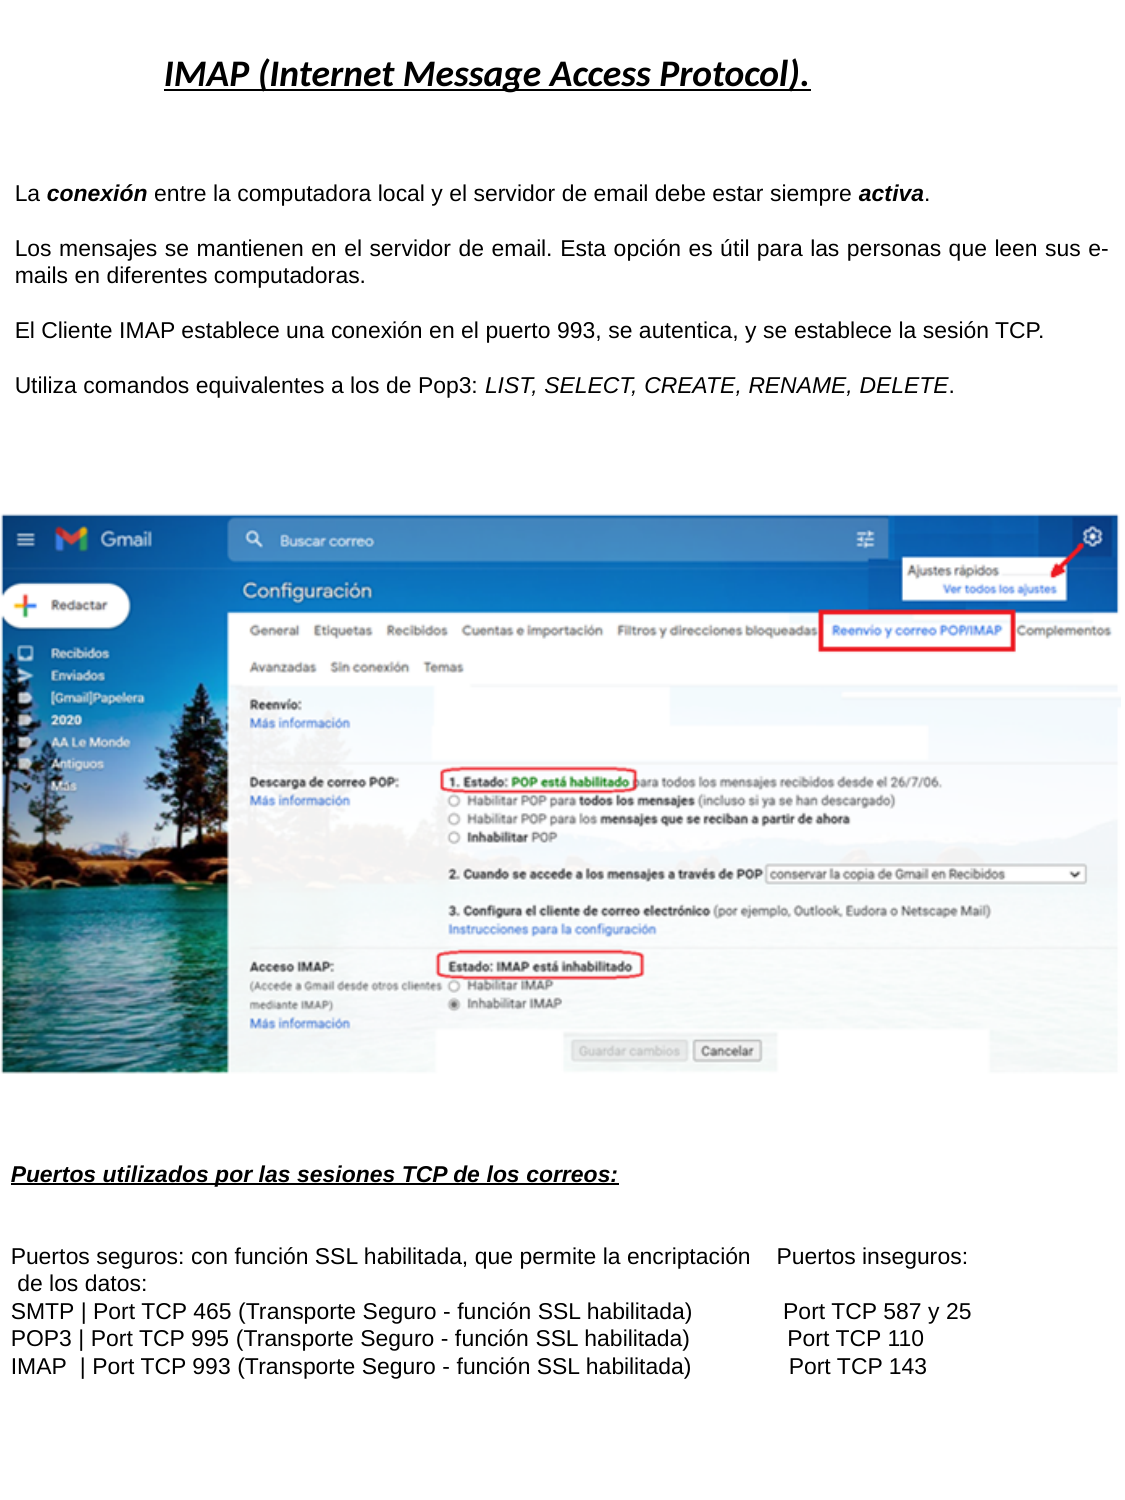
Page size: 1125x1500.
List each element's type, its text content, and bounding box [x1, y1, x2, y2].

text_box IMAP (Internet Message Access Protocol). [149, 41, 889, 102]
text_box La conexión entre la computadora local y el servidor de email debe estar siempre activa. Los mensajes se mantienen en el servidor de email. Esta opción es útil para las personas que leen sus e-mails en diferentes computadoras. El Cliente IMAP establece una conexión en el puerto 993, se autentica, y se establece la sesión TCP. Utiliza comandos equivalentes a los de Pop3: LIST, SELECT, CREATE, RENAME, DELETE. [0, 171, 1125, 511]
text_box Puertos utilizados por las sesiones TCP de los correos: Puertos seguros: con función SSL habilitada, que permite la encriptación Puertos inseguros: de los datos: SMTP | Port TCP 465 (Transporte Seguro - función SSL habilitada) Port TCP 587 y 25 POP3 | Port TCP 995 (Transporte Seguro - función SSL habilitada) Port TCP 110 IMAP | Port TCP 993 (Transporte Seguro - función SSL habilitada) Port TCP 143 [0, 1151, 1121, 1387]
picture [0, 508, 1122, 1082]
